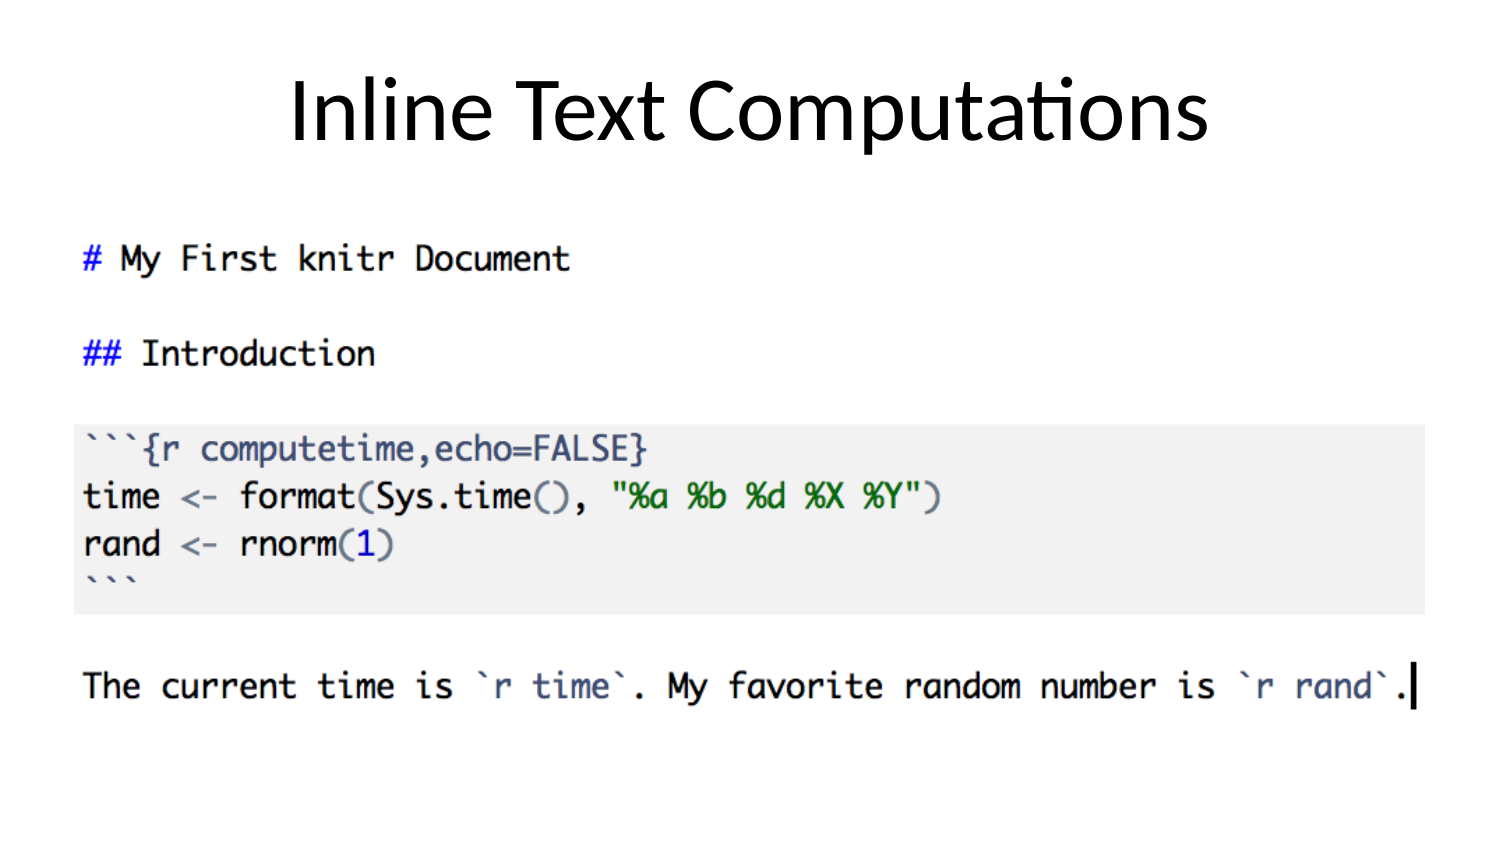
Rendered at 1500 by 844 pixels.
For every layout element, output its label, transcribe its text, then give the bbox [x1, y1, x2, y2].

title Inline Text Computations [75, 33, 1425, 175]
picture [74, 243, 1426, 719]
